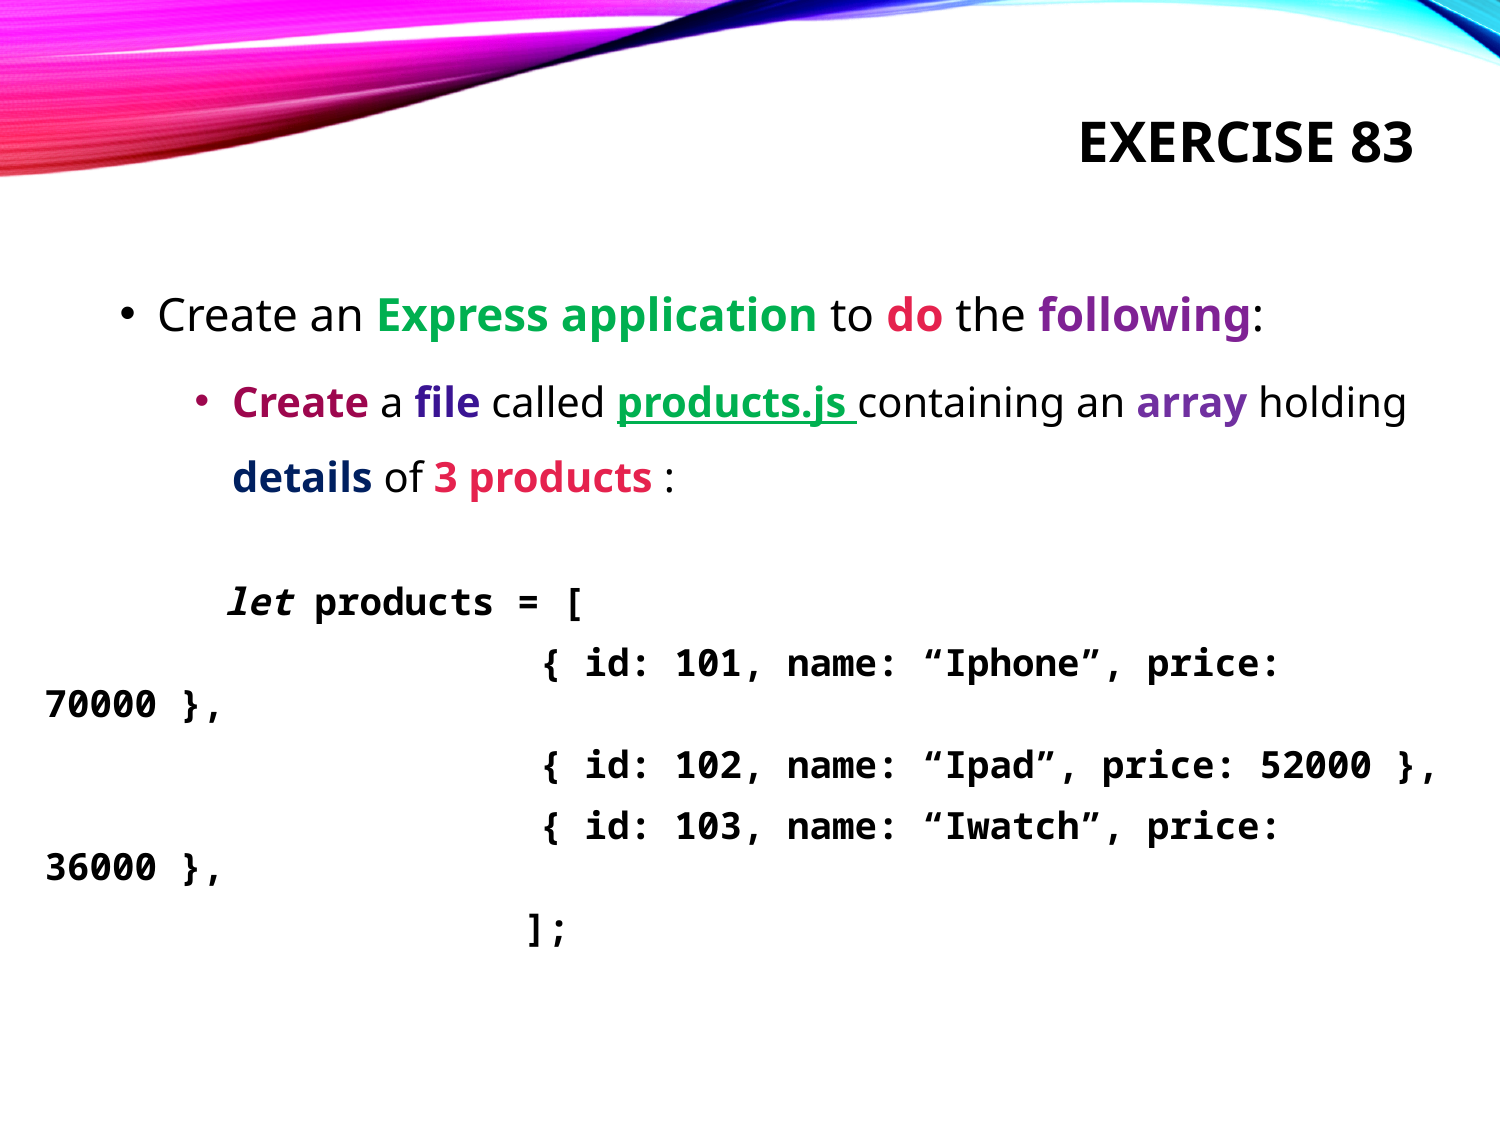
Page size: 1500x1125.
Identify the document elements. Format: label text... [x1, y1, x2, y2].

picture [0, 0, 1500, 178]
list Create an Express application to do the following: Create a file called products.js containing an array holding details of 3 products : let products = [ { id: 101, name: “Iphone”, price: 70000 }, { id: 102, name: “Ipad”, price: 52000 }, { id: 103, name: “Iwatch”, price: 36000 }, ]; [29, 250, 1475, 1111]
title Exercise 83 [383, 38, 1431, 250]
